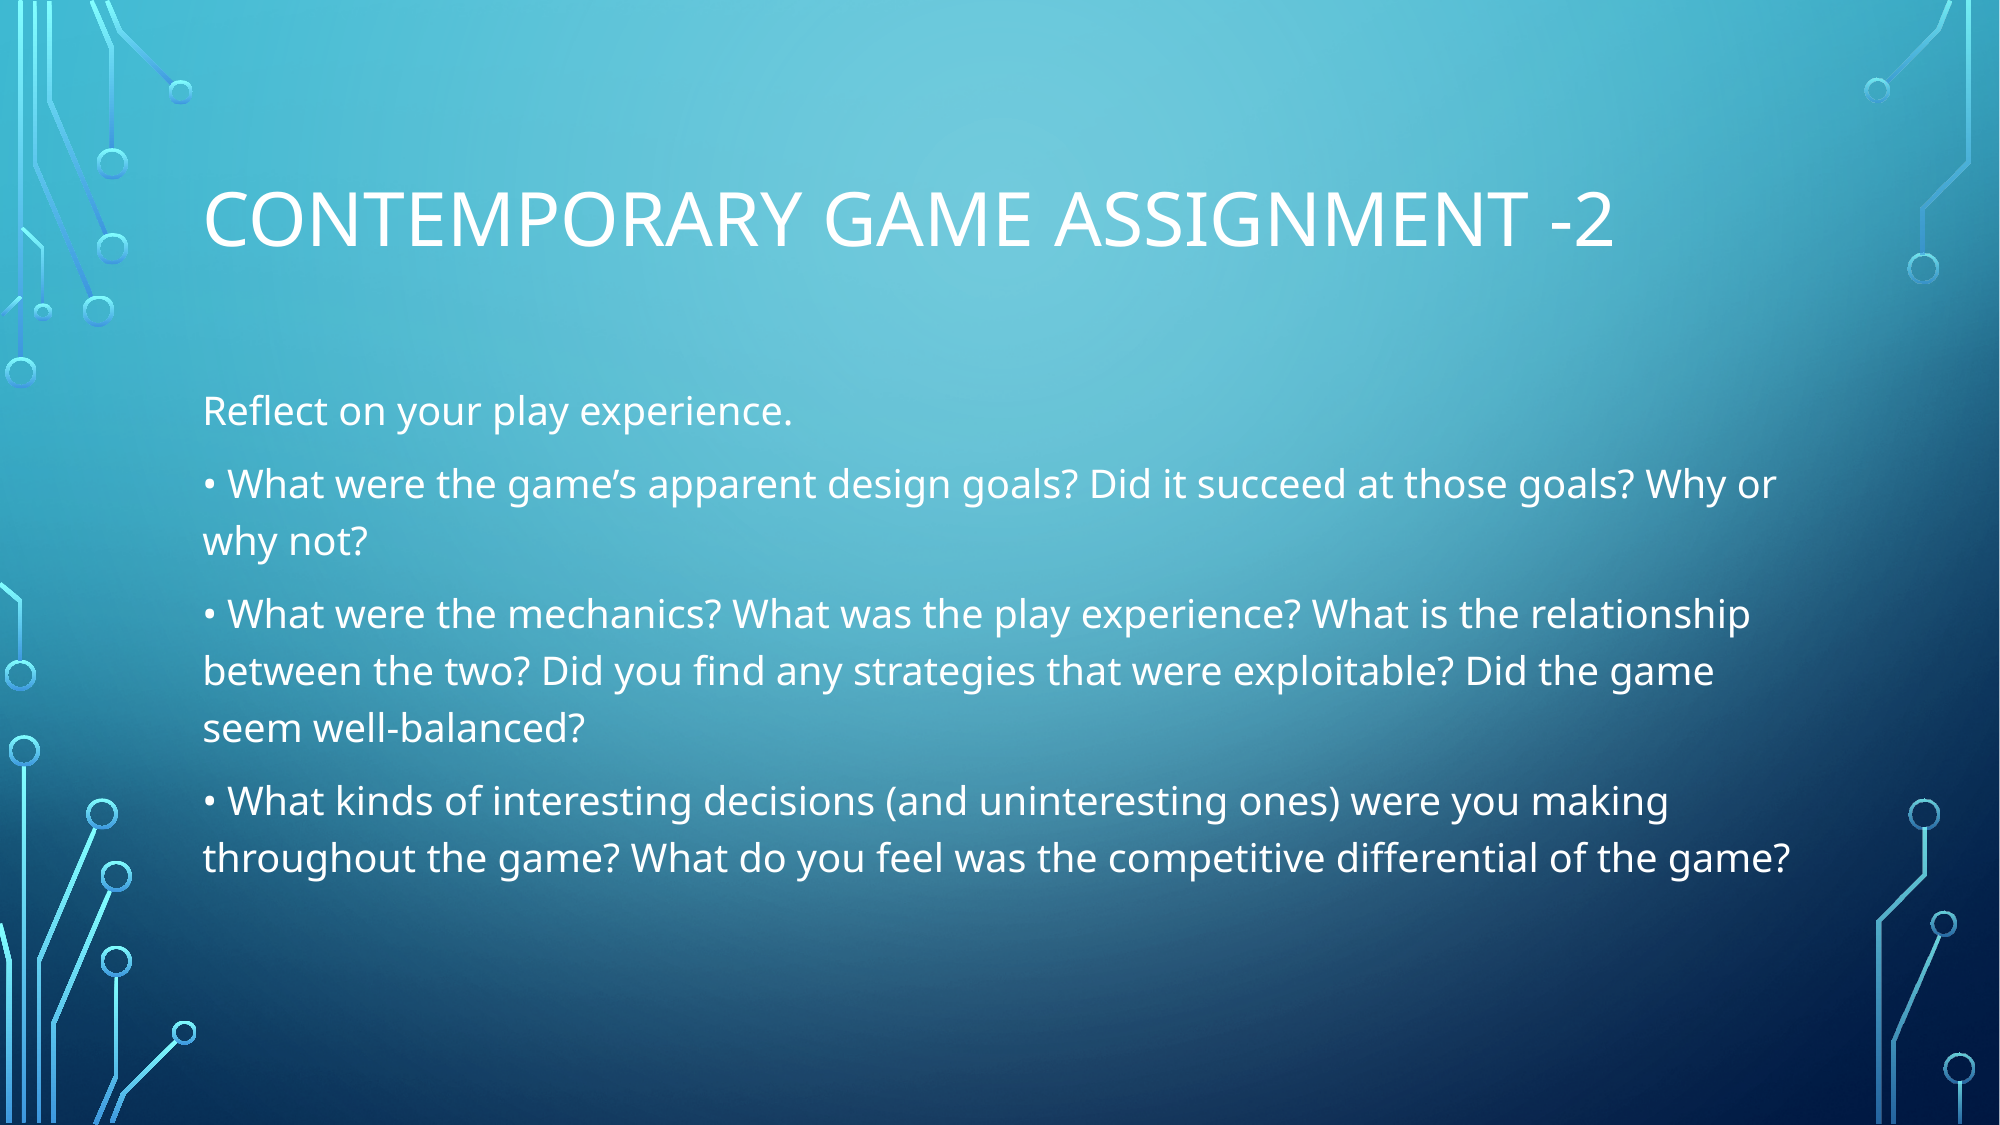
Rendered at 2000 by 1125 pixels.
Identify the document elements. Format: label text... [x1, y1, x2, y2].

title Contemporary Game Assignment -2 [187, 101, 1812, 344]
list Reflect on your play experience. • What were the game’s apparent design goals? Did it succeed at those goals? Why or why not? • What were the mechanics? What was the play experience? What is the relationship between the two? Did you find any strategies that were exploitable? Did the game seem well-balanced? • What kinds of interesting decisions (and uninteresting ones) were you making throughout the game? What do you feel was the competitive differential of the game? [187, 369, 1812, 950]
